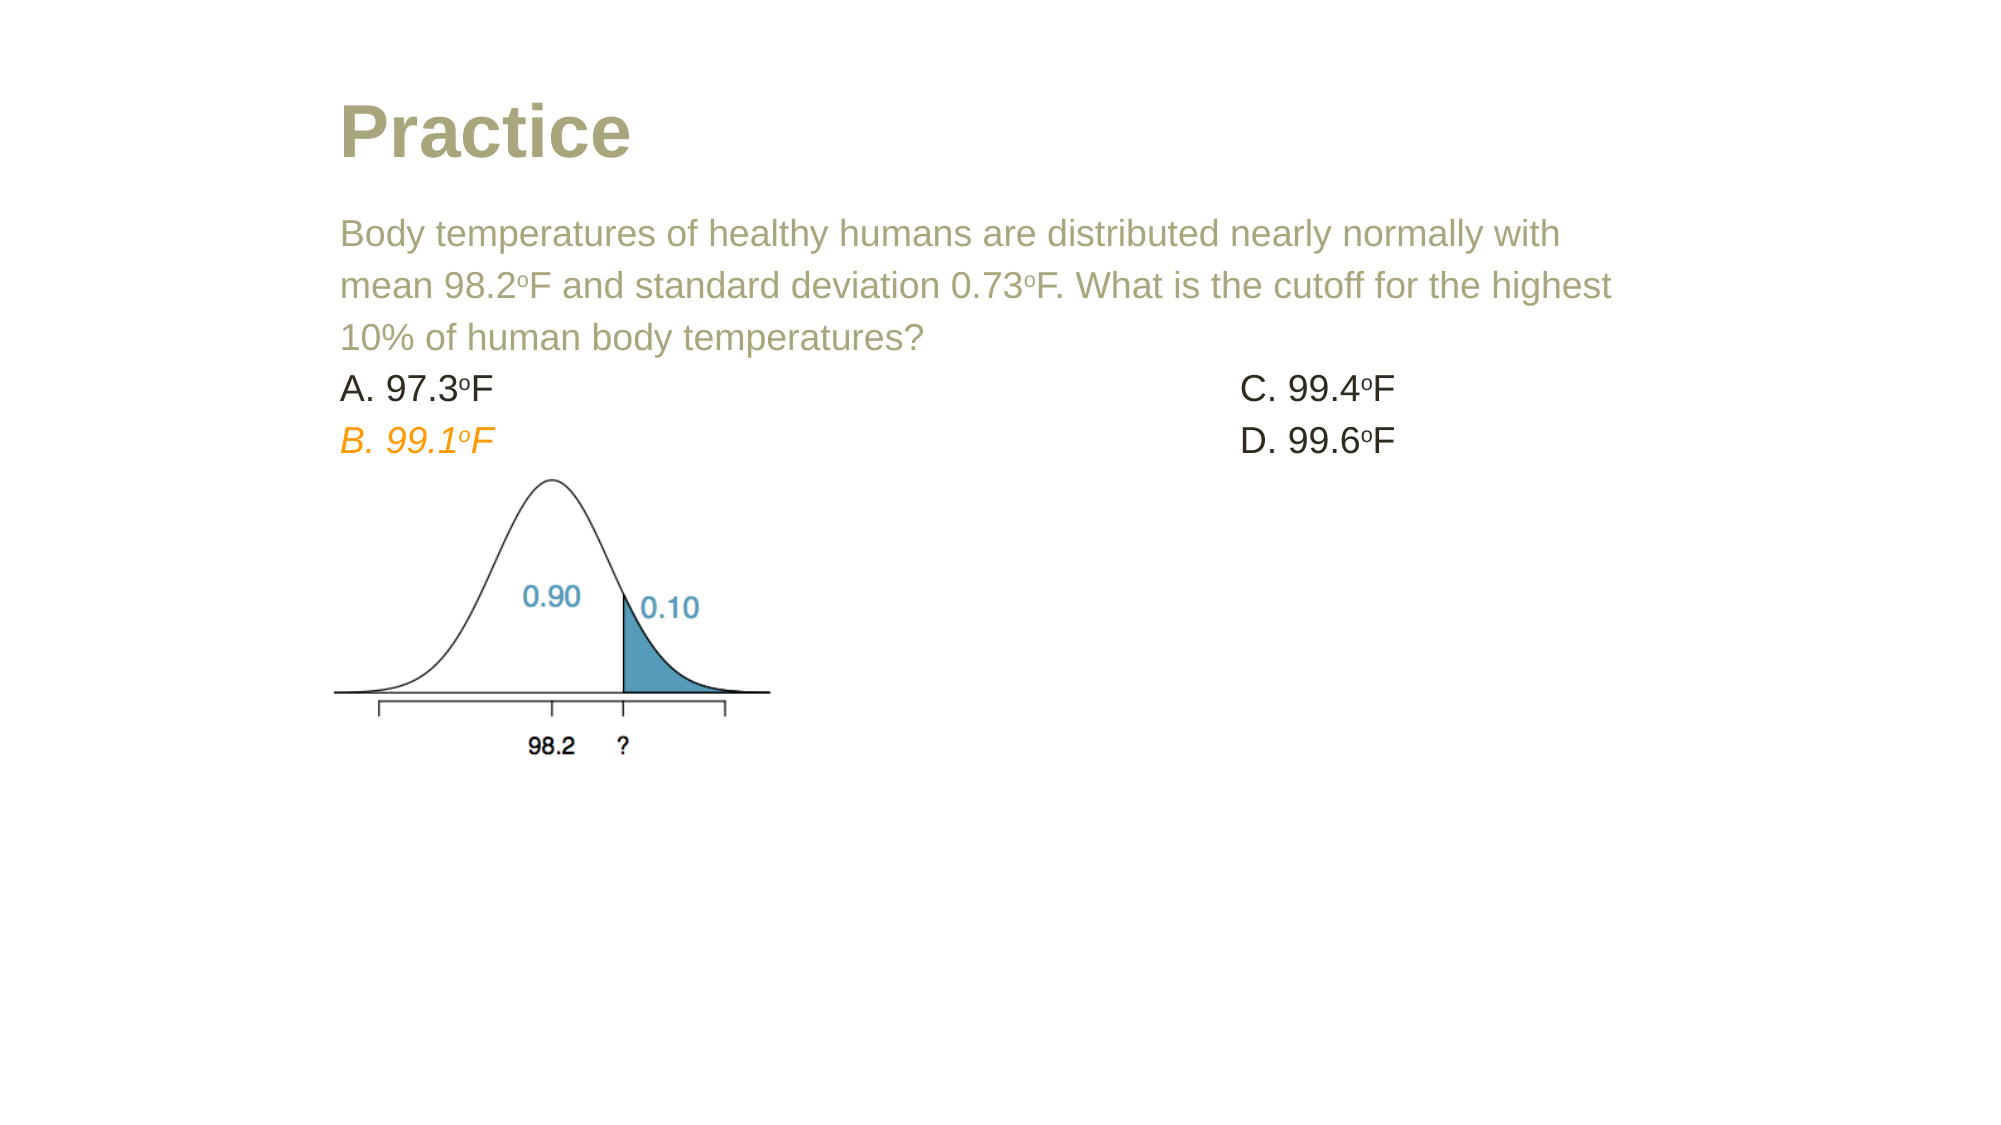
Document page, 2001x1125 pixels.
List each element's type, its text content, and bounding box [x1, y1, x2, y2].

picture [324, 463, 787, 772]
title Practice [324, 0, 1675, 188]
list Body temperatures of healthy humans are distributed nearly normally with mean 98.2oF and standard deviation 0.73oF. What is the cutoff for the highest 10% of human body temperatures? A. 97.3oF C. 99.4oF B. 99.1oF D. 99.6oF [325, 187, 1675, 464]
